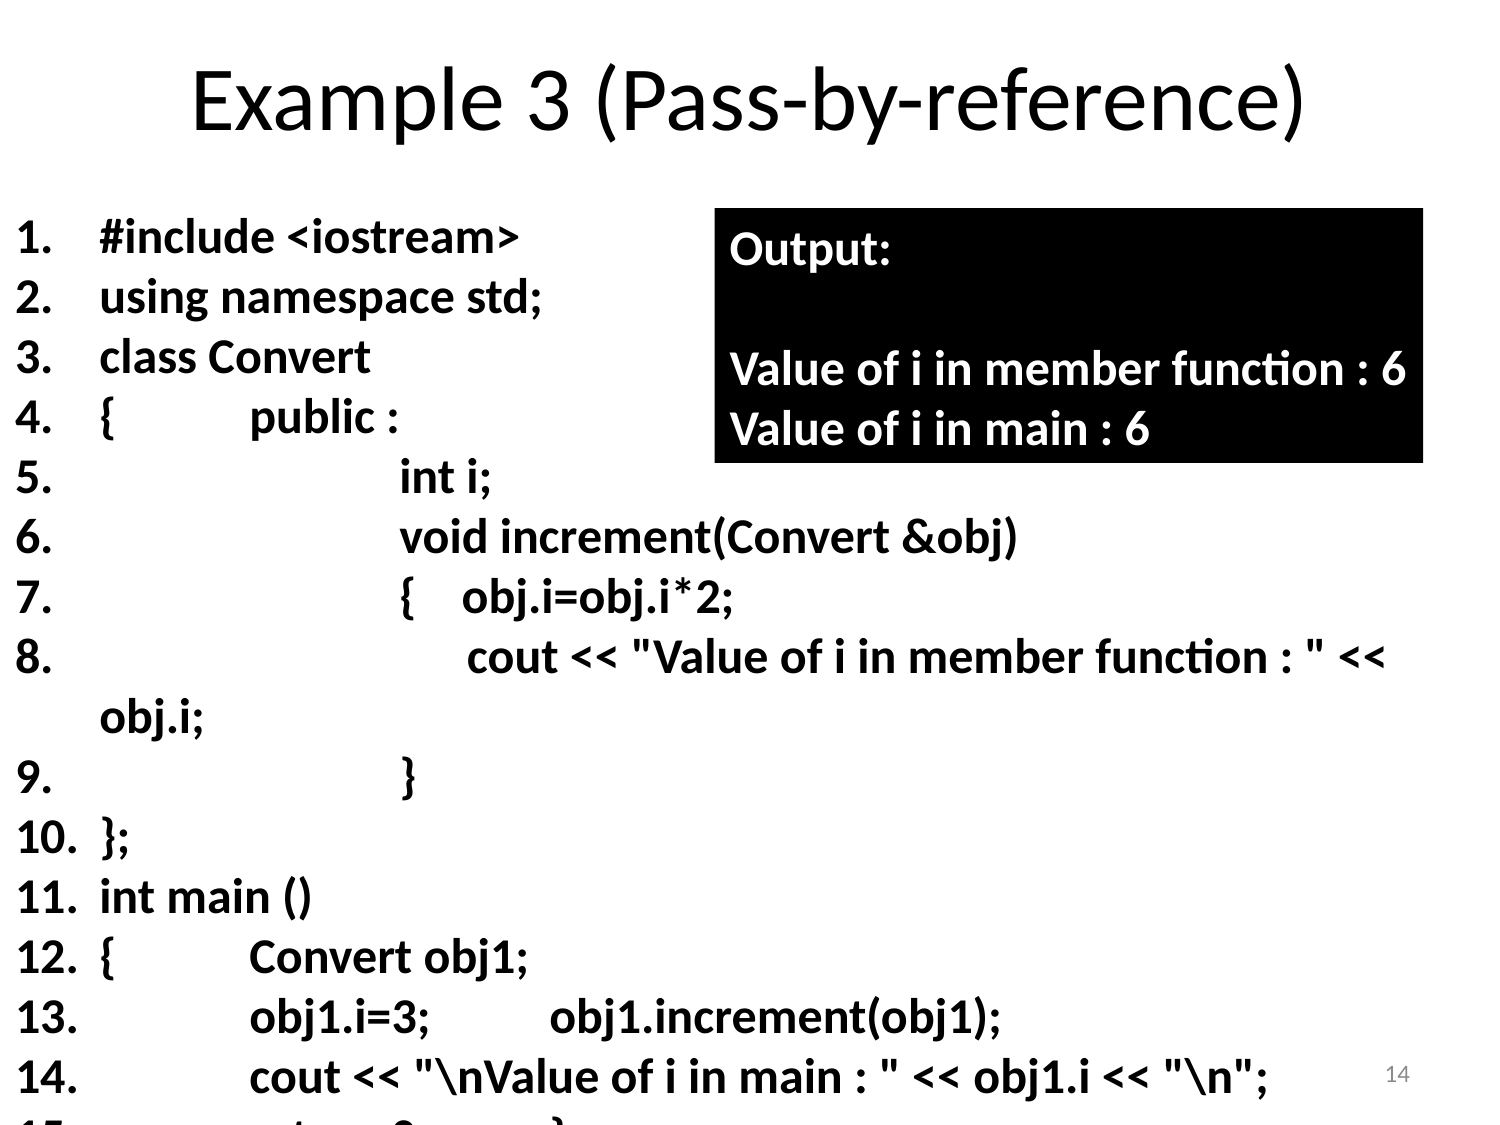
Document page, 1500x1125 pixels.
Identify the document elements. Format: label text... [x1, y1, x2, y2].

title Example 3 (Pass-by-reference) [0, 0, 1500, 188]
slide_number 14 [1074, 1042, 1425, 1103]
text_box Output: Value of i in member function : 6 Value of i in main : 6 [714, 208, 1424, 463]
list #include <iostream> using namespace std; class Convert { public : int i; void increment(Convert &obj) { obj.i=obj.i*2; cout << "Value of i in member function : " << obj.i; } }; int main () { Convert obj1; obj1.i=3; obj1.increment(obj1); cout << "\nValue of i in main : " << obj1.i << "\n"; return 0; } [0, 196, 1500, 1035]
